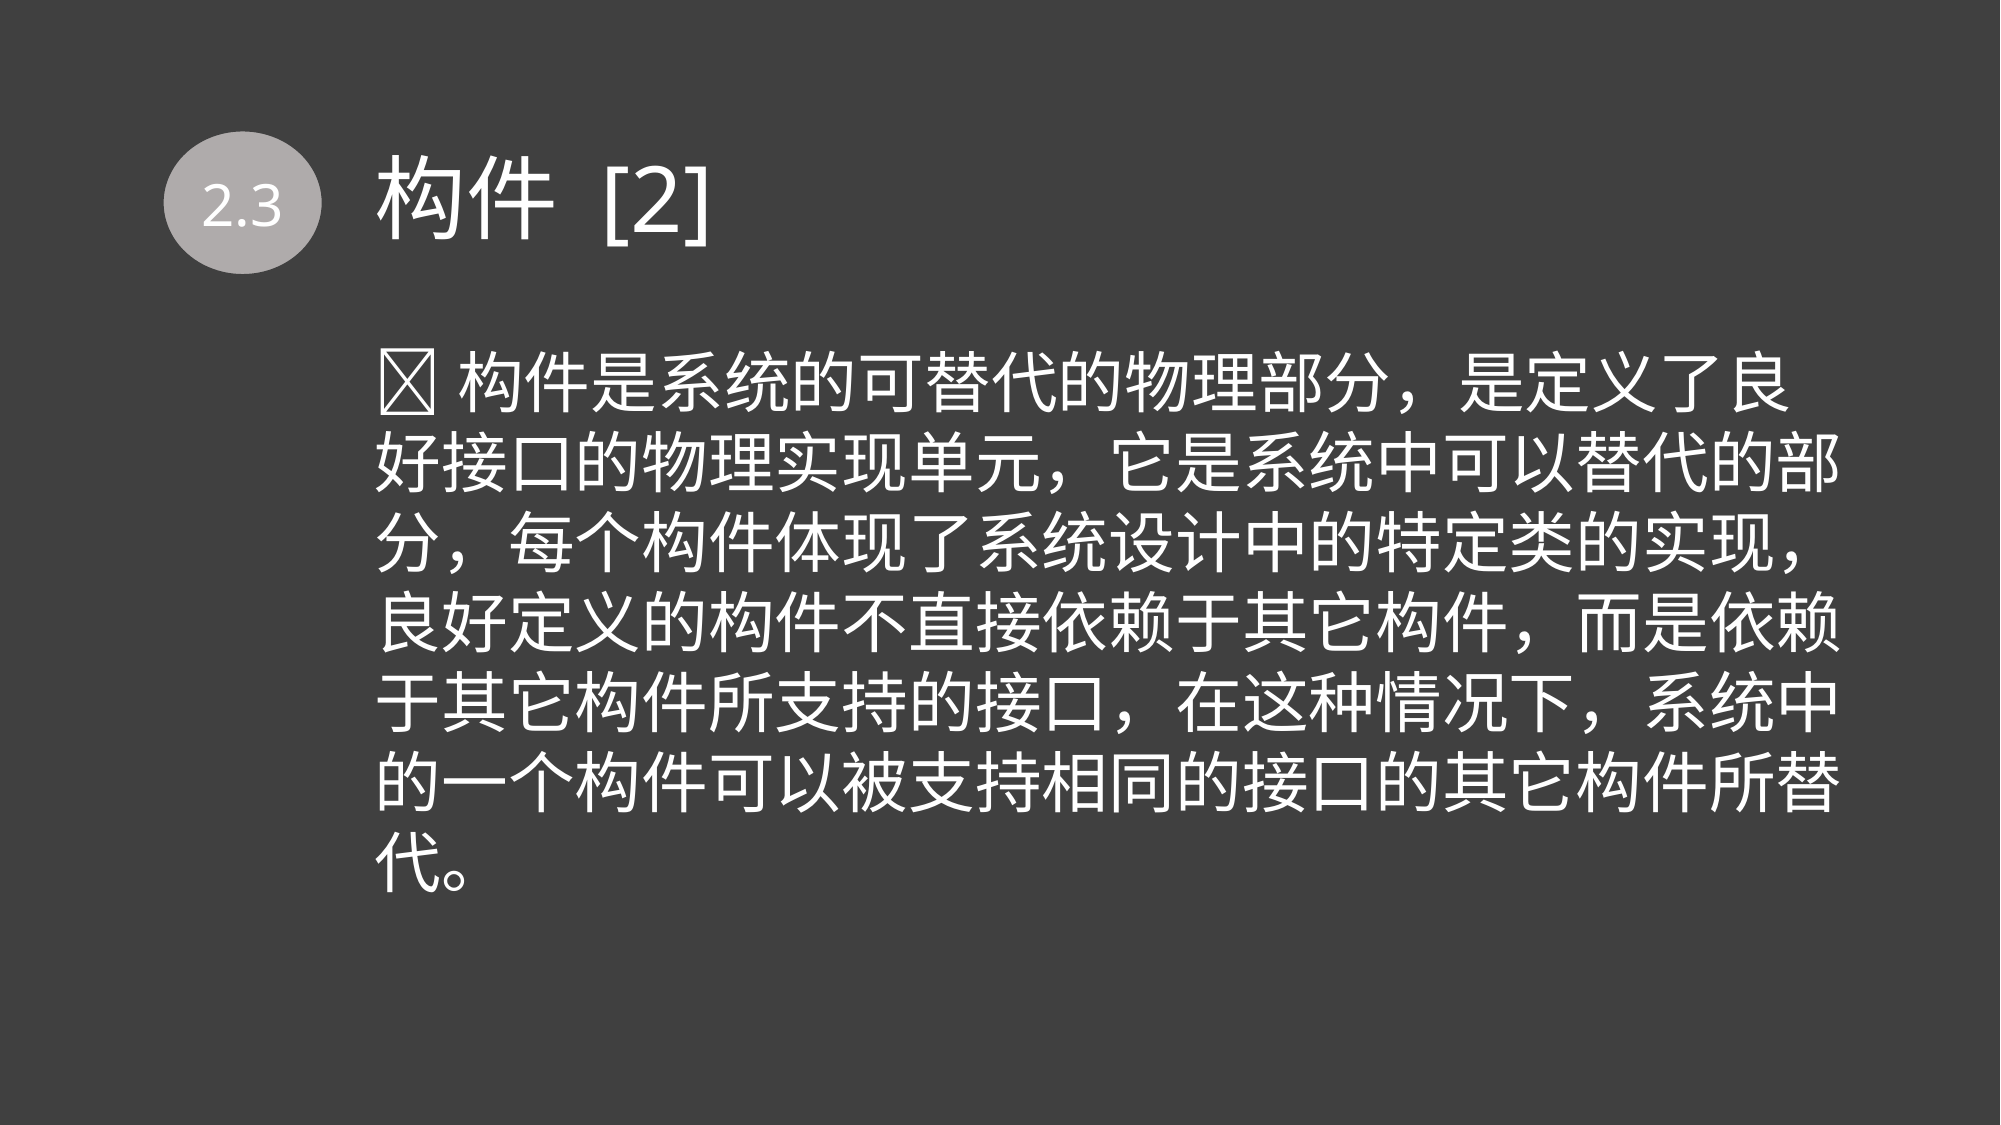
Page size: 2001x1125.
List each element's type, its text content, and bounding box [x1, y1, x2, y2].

text_box 2.3 [161, 129, 324, 277]
text_box 构件是系统的可替代的物理部分，是定义了良好接口的物理实现单元，它是系统中可以替代的部分，每个构件体现了系统设计中的特定类的实现，良好定义的构件不直接依赖于其它构件，而是依赖于其它构件所支持的接口，在这种情况下，系统中的一个构件可以被支持相同的接口的其它构件所替代。 [359, 333, 1862, 908]
title 构件 [2] [359, 94, 1536, 312]
